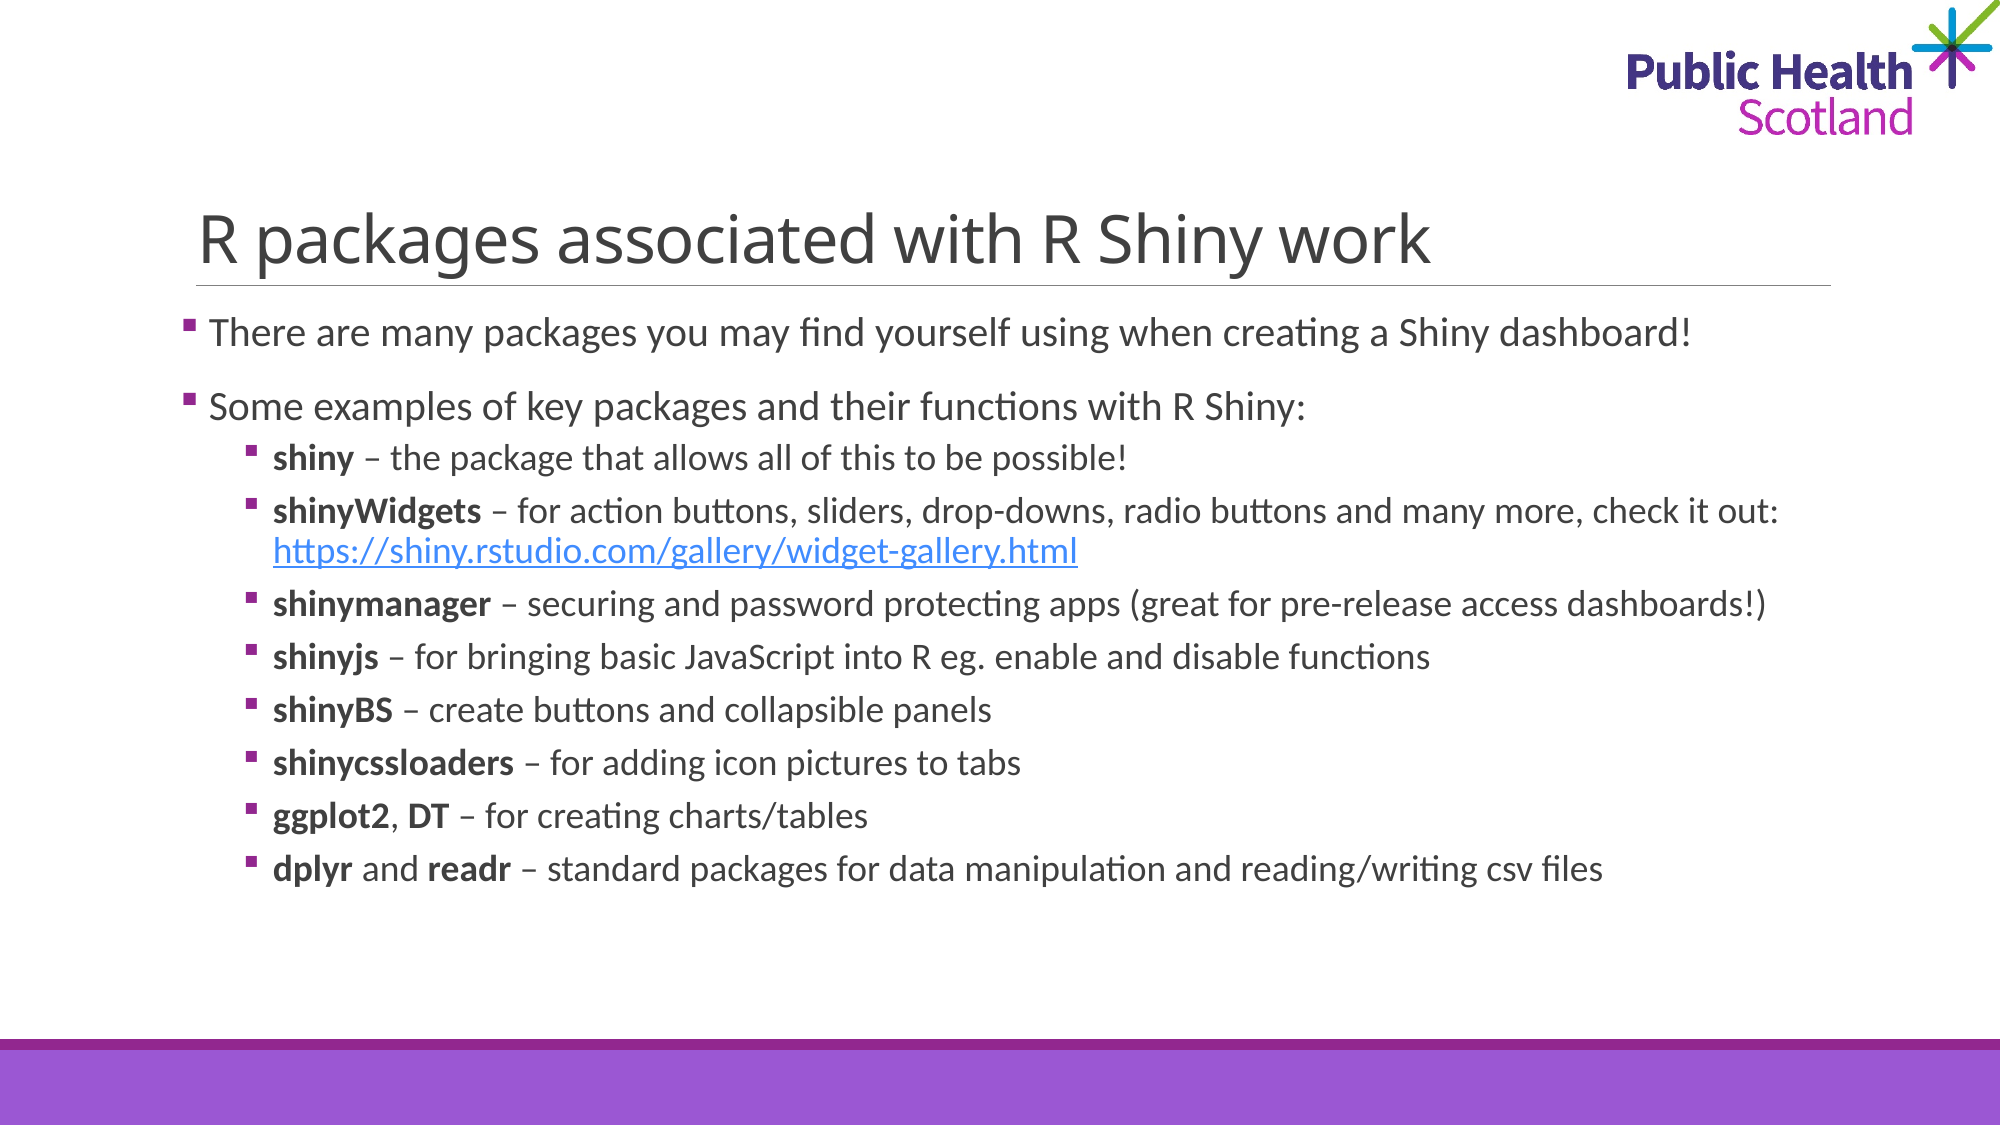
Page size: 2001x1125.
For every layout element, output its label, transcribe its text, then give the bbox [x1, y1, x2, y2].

picture [1627, 0, 2000, 135]
list There are many packages you may find yourself using when creating a Shiny dashboard! Some examples of key packages and their functions with R Shiny: shiny – the package that allows all of this to be possible! shinyWidgets – for action buttons, sliders, drop-downs, radio buttons and many more, check it out: https://shiny.rstudio.com/gallery/widget-gallery.html shinymanager – securing and password protecting apps (great for pre-release access dashboards!) shinyjs – for bringing basic JavaScript into R eg. enable and disable functions shinyBS – create buttons and collapsible panels shinycssloaders – for adding icon pictures to tabs ggplot2, DT – for creating charts/tables dplyr and readr – standard packages for data manipulation and reading/writing csv files [180, 302, 1830, 963]
title R packages associated with R Shiny work [182, 47, 1926, 285]
